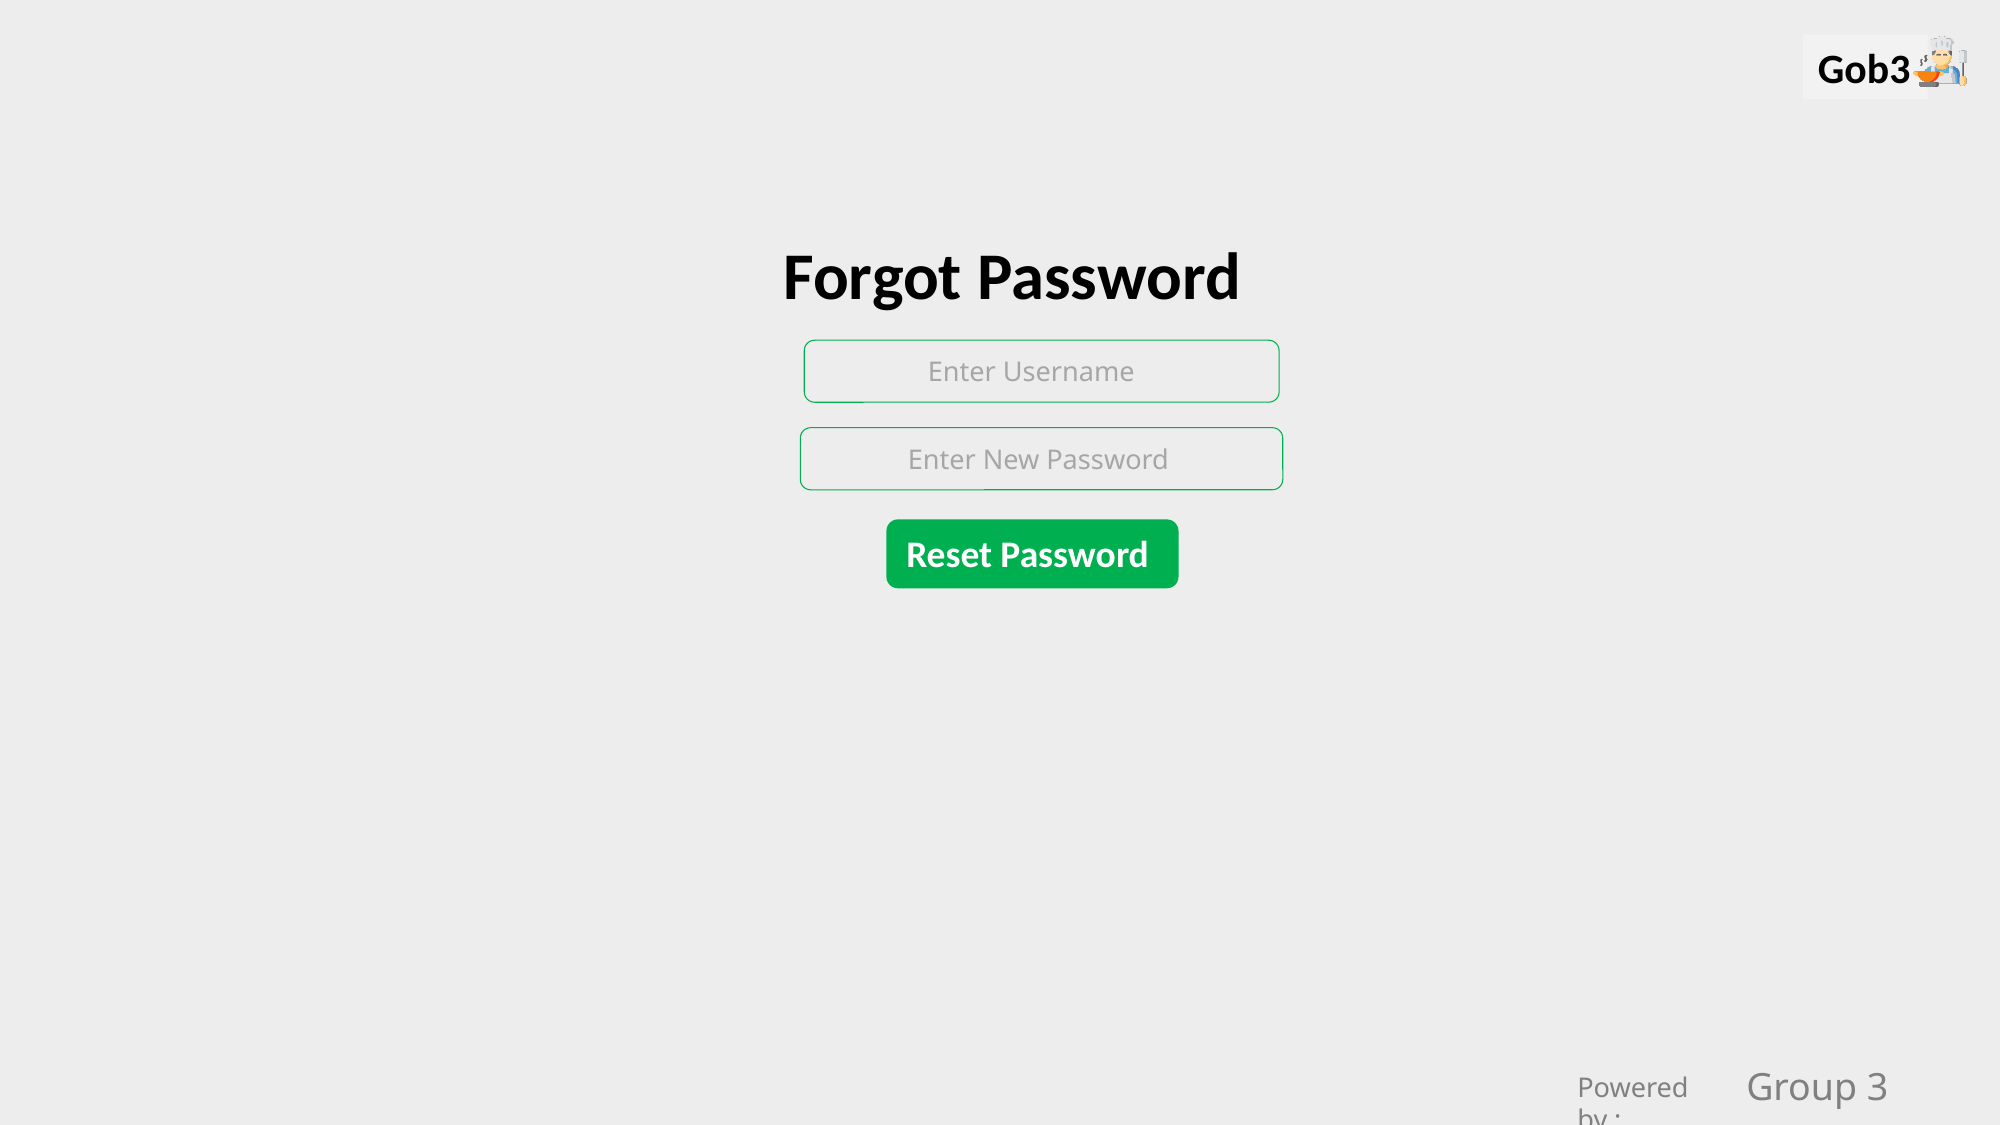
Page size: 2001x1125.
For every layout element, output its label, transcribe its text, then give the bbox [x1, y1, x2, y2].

text_box Forgot Password [768, 225, 1316, 322]
text_box [799, 426, 1284, 491]
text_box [1803, 34, 1967, 99]
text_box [845, 519, 1210, 589]
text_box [1562, 1055, 1934, 1111]
text_box [803, 339, 1281, 404]
